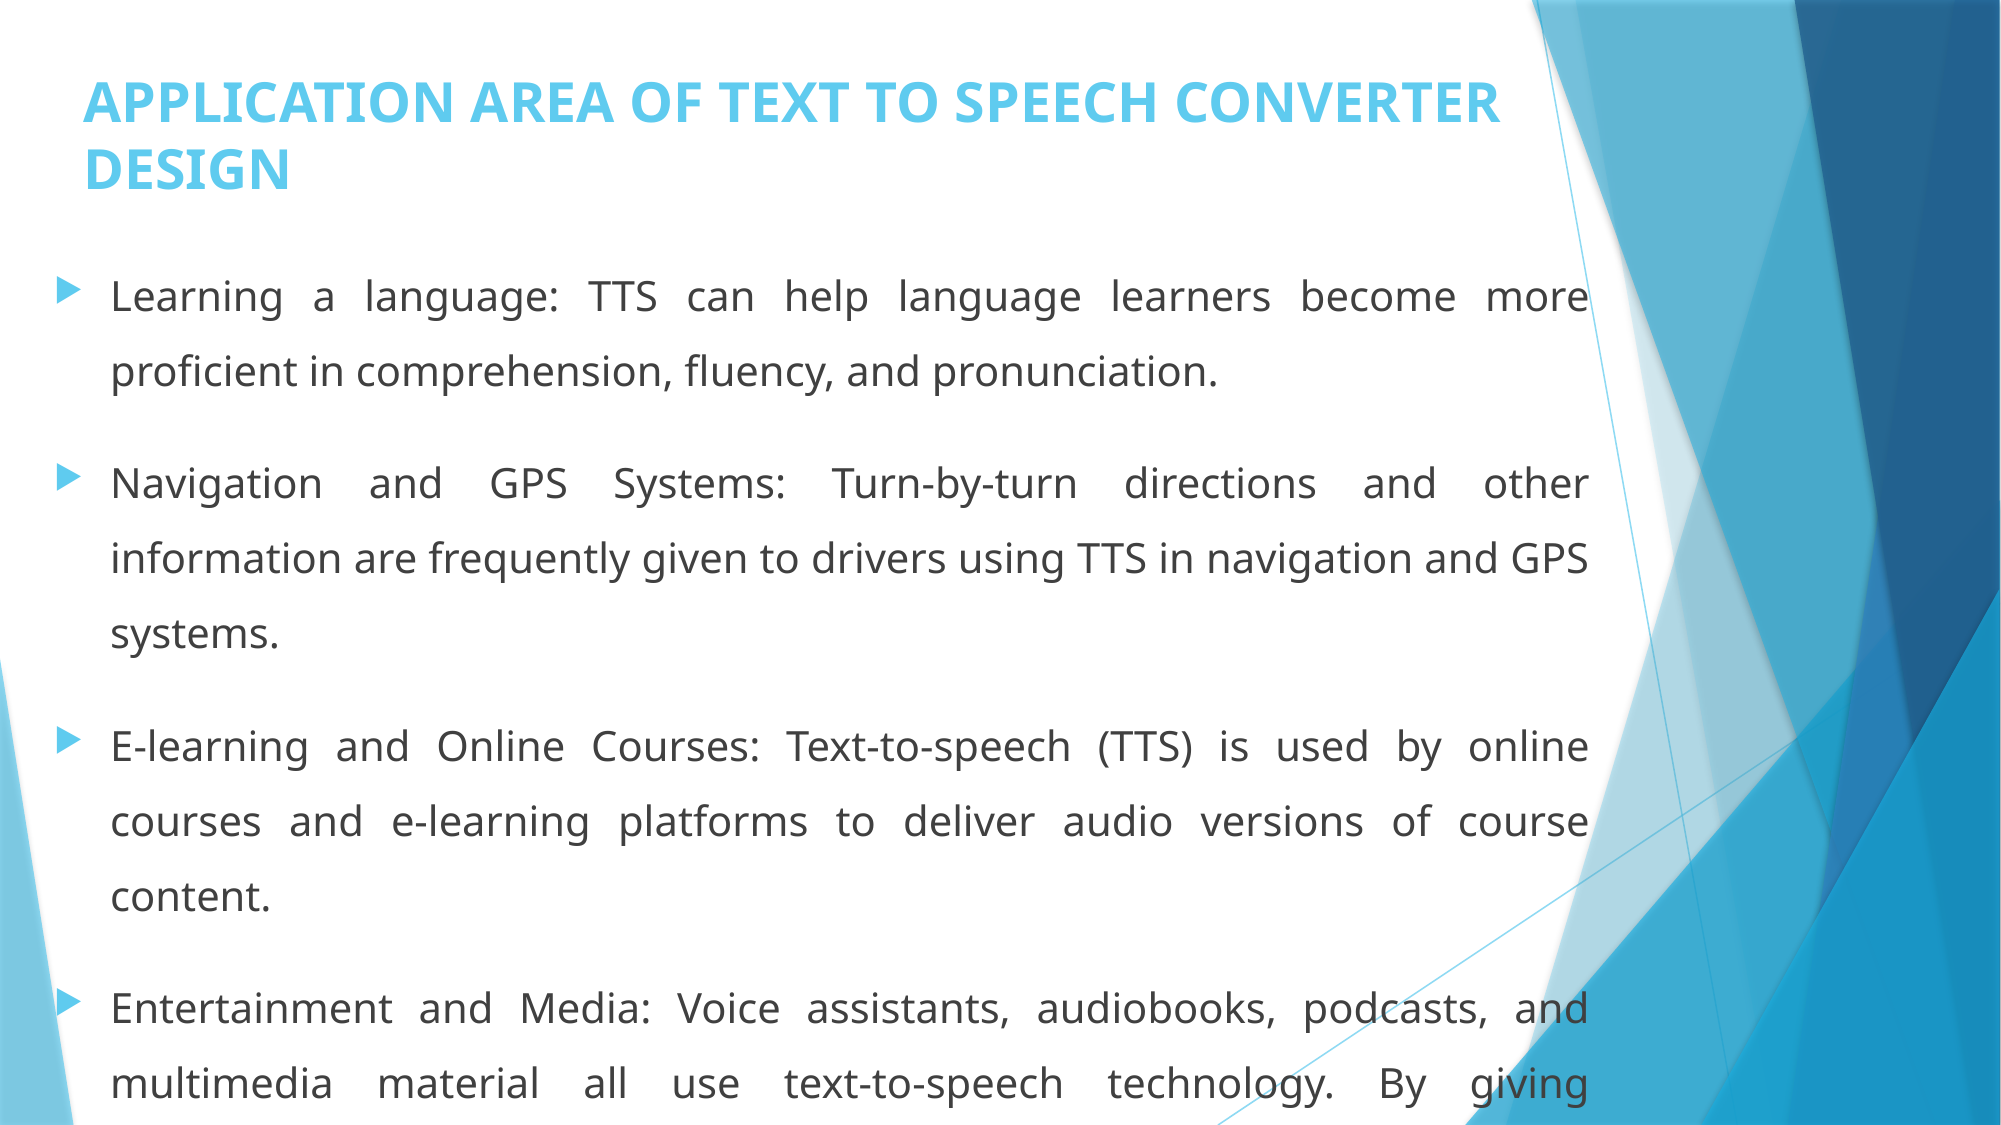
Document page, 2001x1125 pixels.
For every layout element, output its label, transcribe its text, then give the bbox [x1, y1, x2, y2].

title APPLICATION AREA OF TEXT TO SPEECH CONVERTER DESIGN [68, 59, 1552, 237]
list Learning a language: TTS can help language learners become more proficient in comprehension, fluency, and pronunciation. Navigation and GPS Systems: Turn-by-turn directions and other information are frequently given to drivers using TTS in navigation and GPS systems. E-learning and Online Courses: Text-to-speech (TTS) is used by online courses and e-learning platforms to deliver audio versions of course content. Entertainment and Media: Voice assistants, audiobooks, podcasts, and multimedia material all use text-to-speech technology. By giving entertainment platforms voice narration and interaction, it improves user experiences. [20, 237, 1606, 990]
